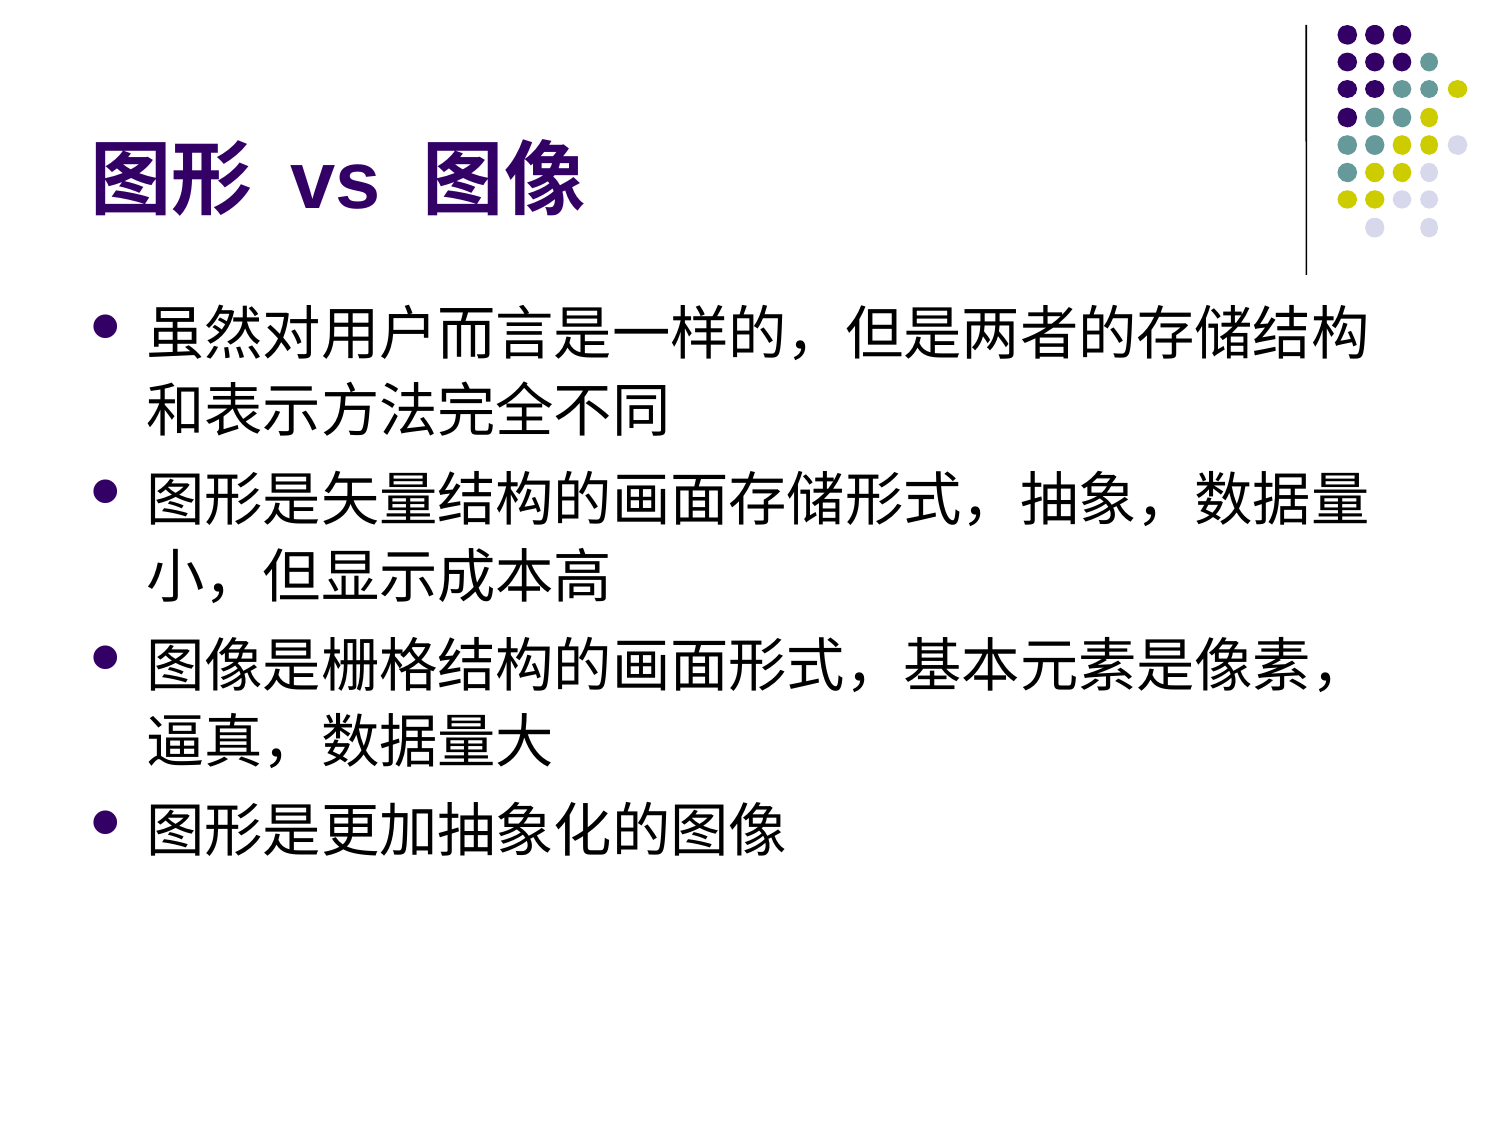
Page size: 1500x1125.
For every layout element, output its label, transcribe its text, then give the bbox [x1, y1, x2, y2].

list 虽然对用户而言是一样的，但是两者的存储结构和表示方法完全不同 图形是矢量结构的画面存储形式，抽象，数据量小，但显示成本高 图像是栅格结构的画面形式，基本元素是像素，逼真，数据量大 图形是更加抽象化的图像 [75, 282, 1425, 1006]
title 图形 vs 图像 [75, 20, 1313, 233]
